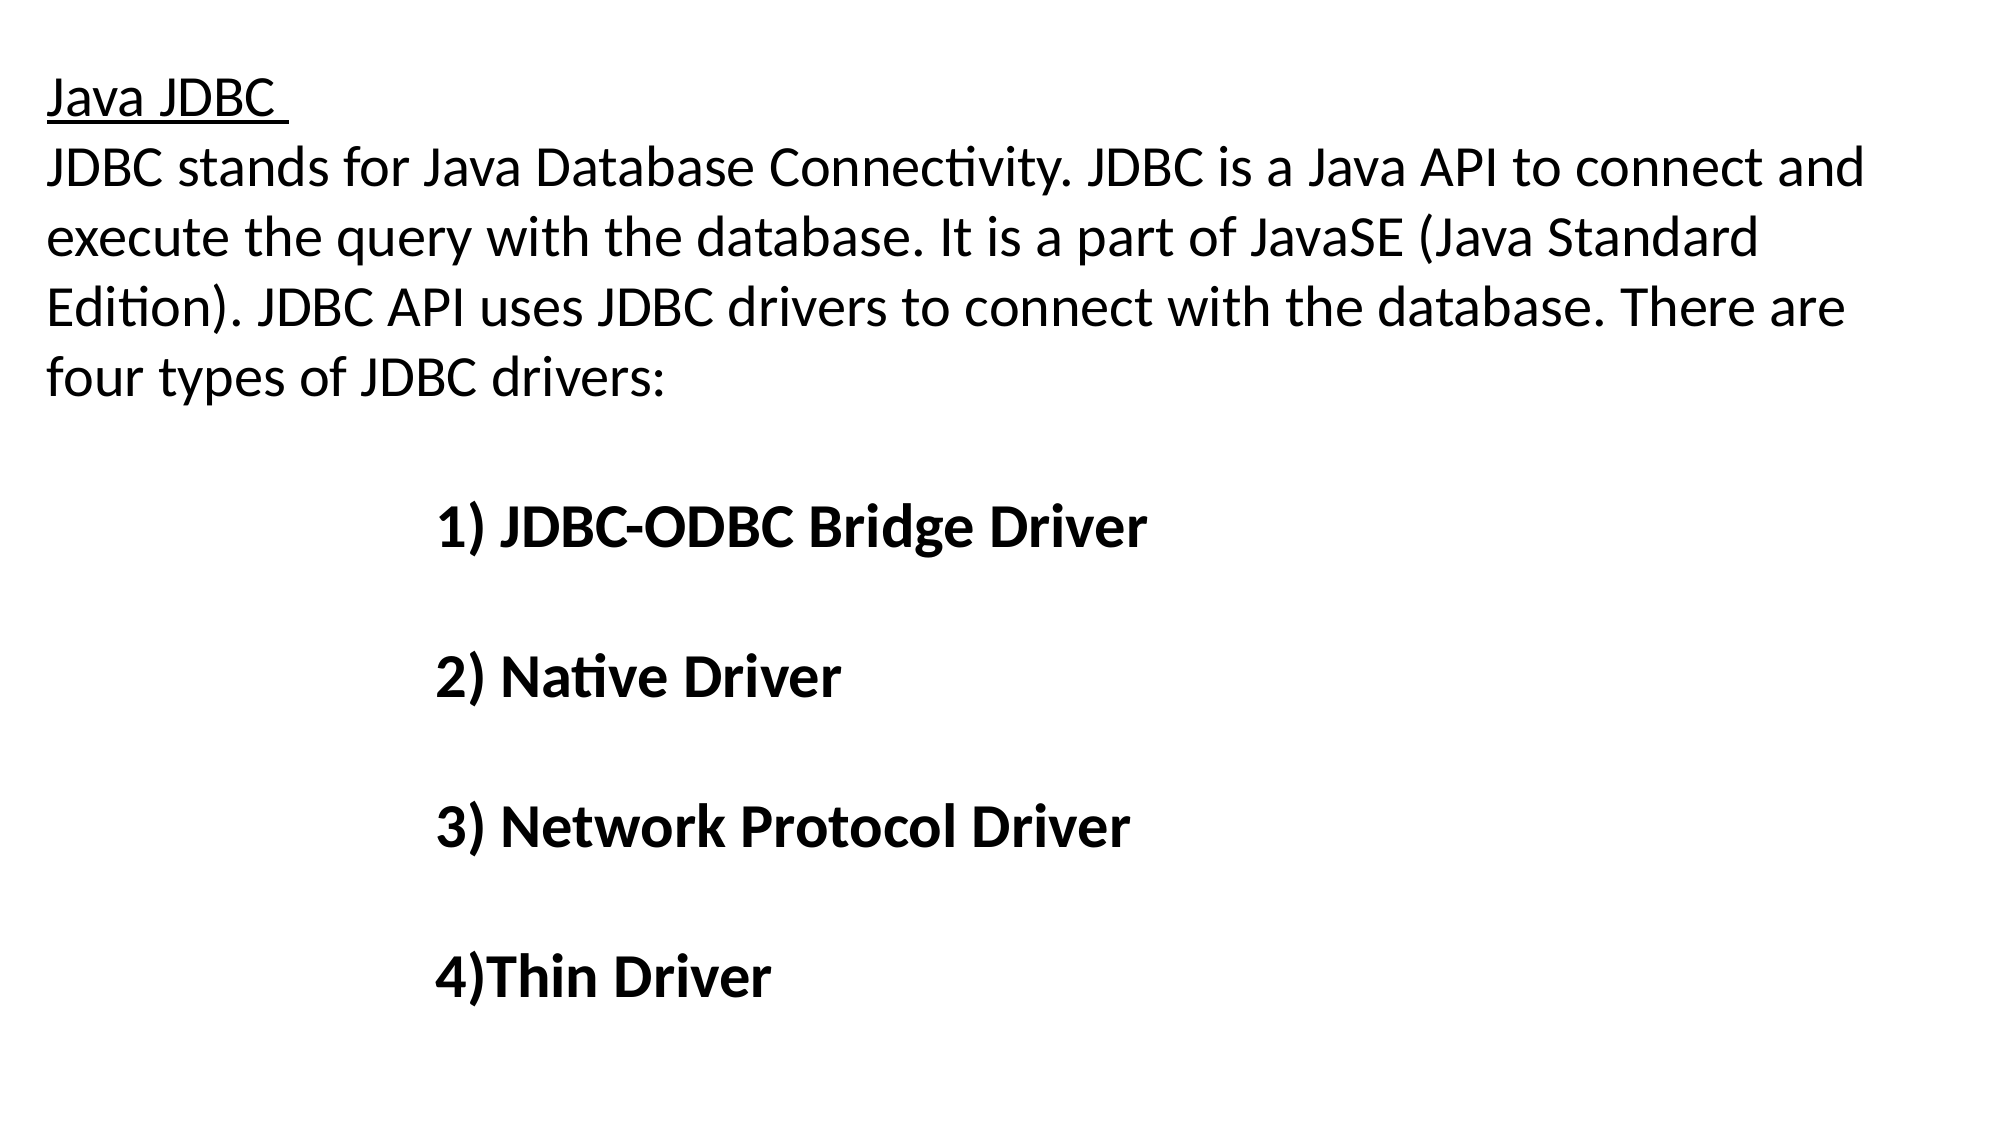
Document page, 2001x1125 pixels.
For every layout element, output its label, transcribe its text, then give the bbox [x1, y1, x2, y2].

text_box 1) JDBC-ODBC Bridge Driver 2) Native Driver 3) Network Protocol Driver 4)Thin Driver [420, 478, 1421, 1018]
text_box Java JDBC JDBC stands for Java Database Connectivity. JDBC is a Java API to connect and execute the query with the database. It is a part of JavaSE (Java Standard Edition). JDBC API uses JDBC drivers to connect with the database. There are four types of JDBC drivers: [32, 50, 1935, 416]
